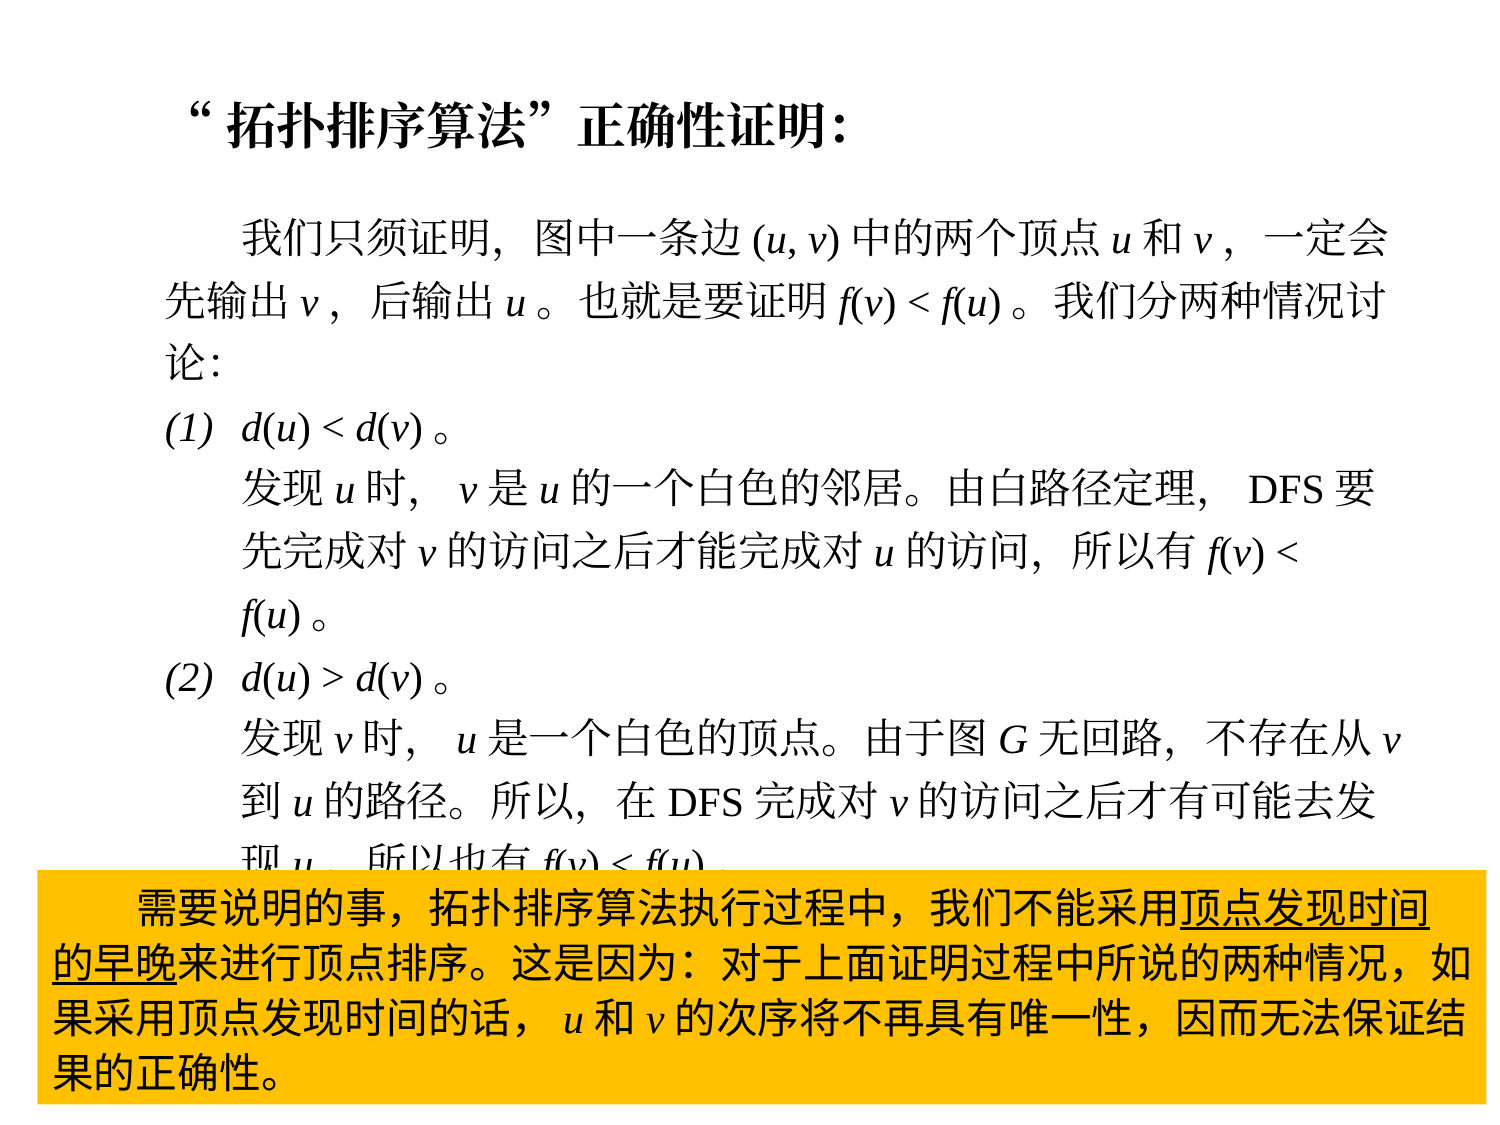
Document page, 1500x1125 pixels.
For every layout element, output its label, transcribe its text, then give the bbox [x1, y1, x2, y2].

text_box “拓扑排序算法”正确性证明： 我们只须证明，图中一条边(u, v)中的两个顶点u和v，一定会先输出v，后输出u。也就是要证明f(v) < f(u)。我们分两种情况讨论： d(u) < d(v)。 发现u时，v是u的一个白色的邻居。由白路径定理，DFS要先完成对v的访问之后才能完成对u的访问，所以有f(v) < f(u)。 d(u) > d(v)。 发现v时，u是一个白色的顶点。由于图G无回路，不存在从v到u的路径。所以，在DFS完成对v的访问之后才有可能去发现u。所以也有f(v) < f(u)。 因此，算法Topological-Sort(G(V, E))是正确的。 [149, 87, 1425, 869]
text_box 需要说明的事，拓扑排序算法执行过程中，我们不能采用顶点发现时间的早晚来进行顶点排序。这是因为：对于上面证明过程中所说的两种情况，如果采用顶点发现时间的话，u和v的次序将不再具有唯一性，因而无法保证结果的正确性。 [37, 869, 1487, 1105]
